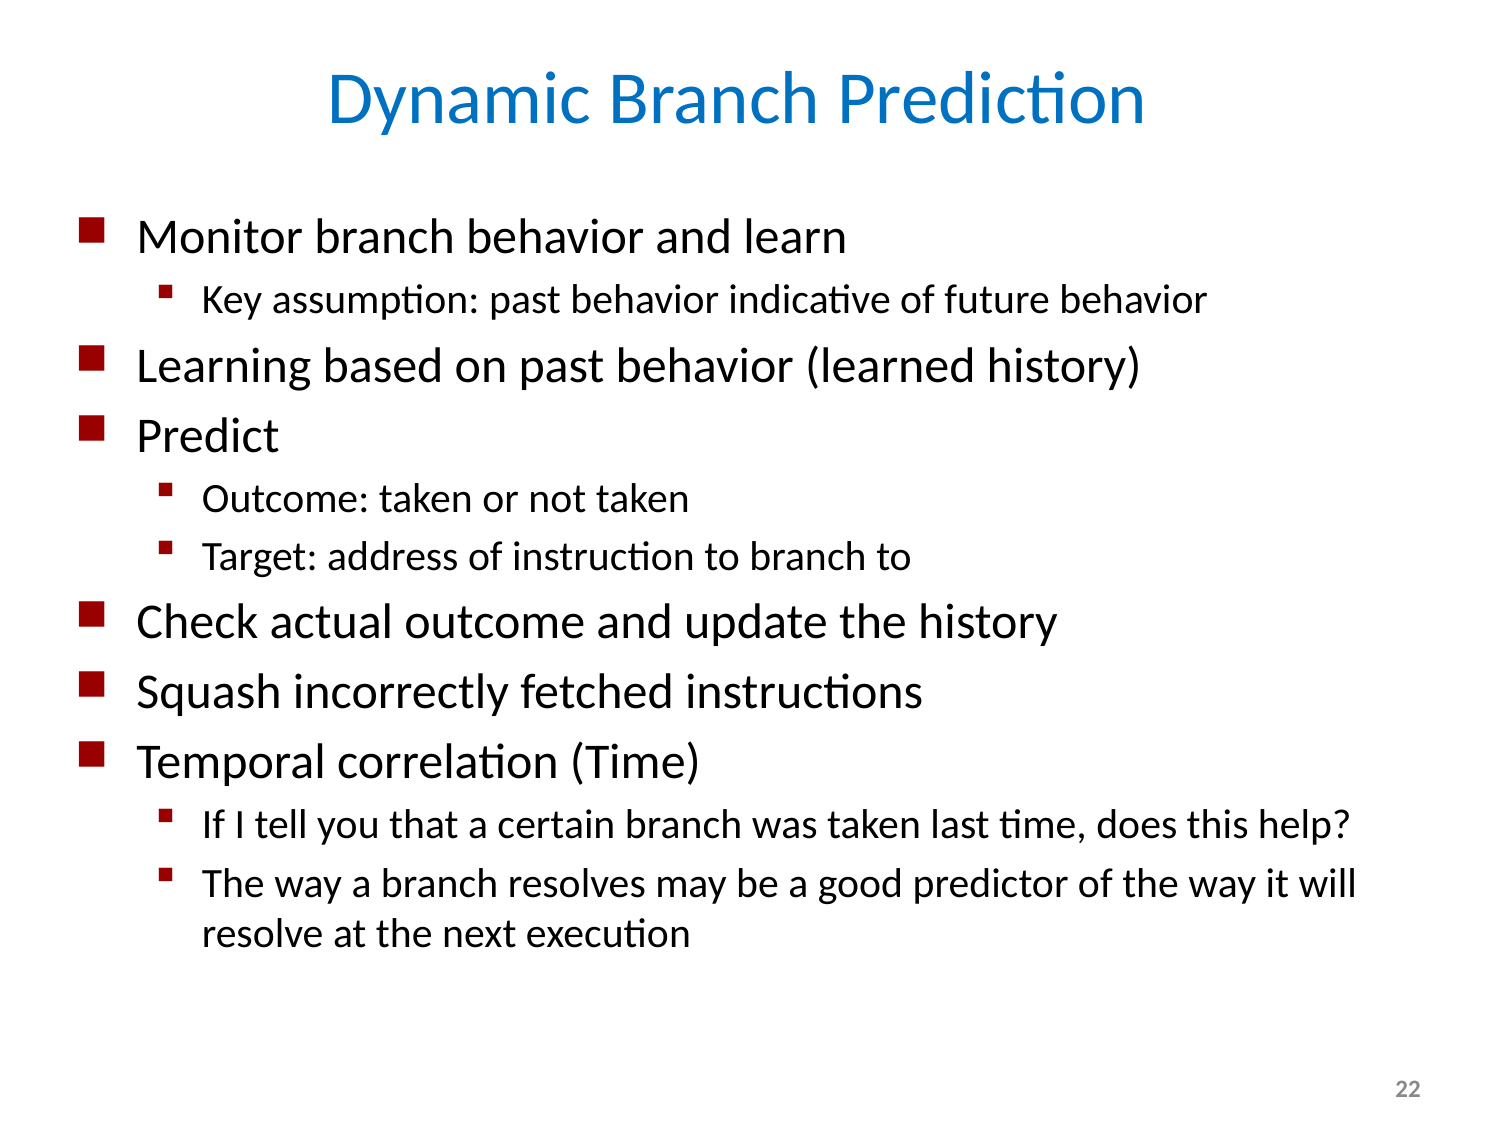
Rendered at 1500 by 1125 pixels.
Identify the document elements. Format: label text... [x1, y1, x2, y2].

title Dynamic Branch Prediction [63, 30, 1412, 156]
list Monitor branch behavior and learn Key assumption: past behavior indicative of future behavior Learning based on past behavior (learned history) Predict Outcome: taken or not taken Target: address of instruction to branch to Check actual outcome and update the history Squash incorrectly fetched instructions Temporal correlation (Time) If I tell you that a certain branch was taken last time, does this help? The way a branch resolves may be a good predictor of the way it will resolve at the next execution [65, 196, 1412, 1047]
